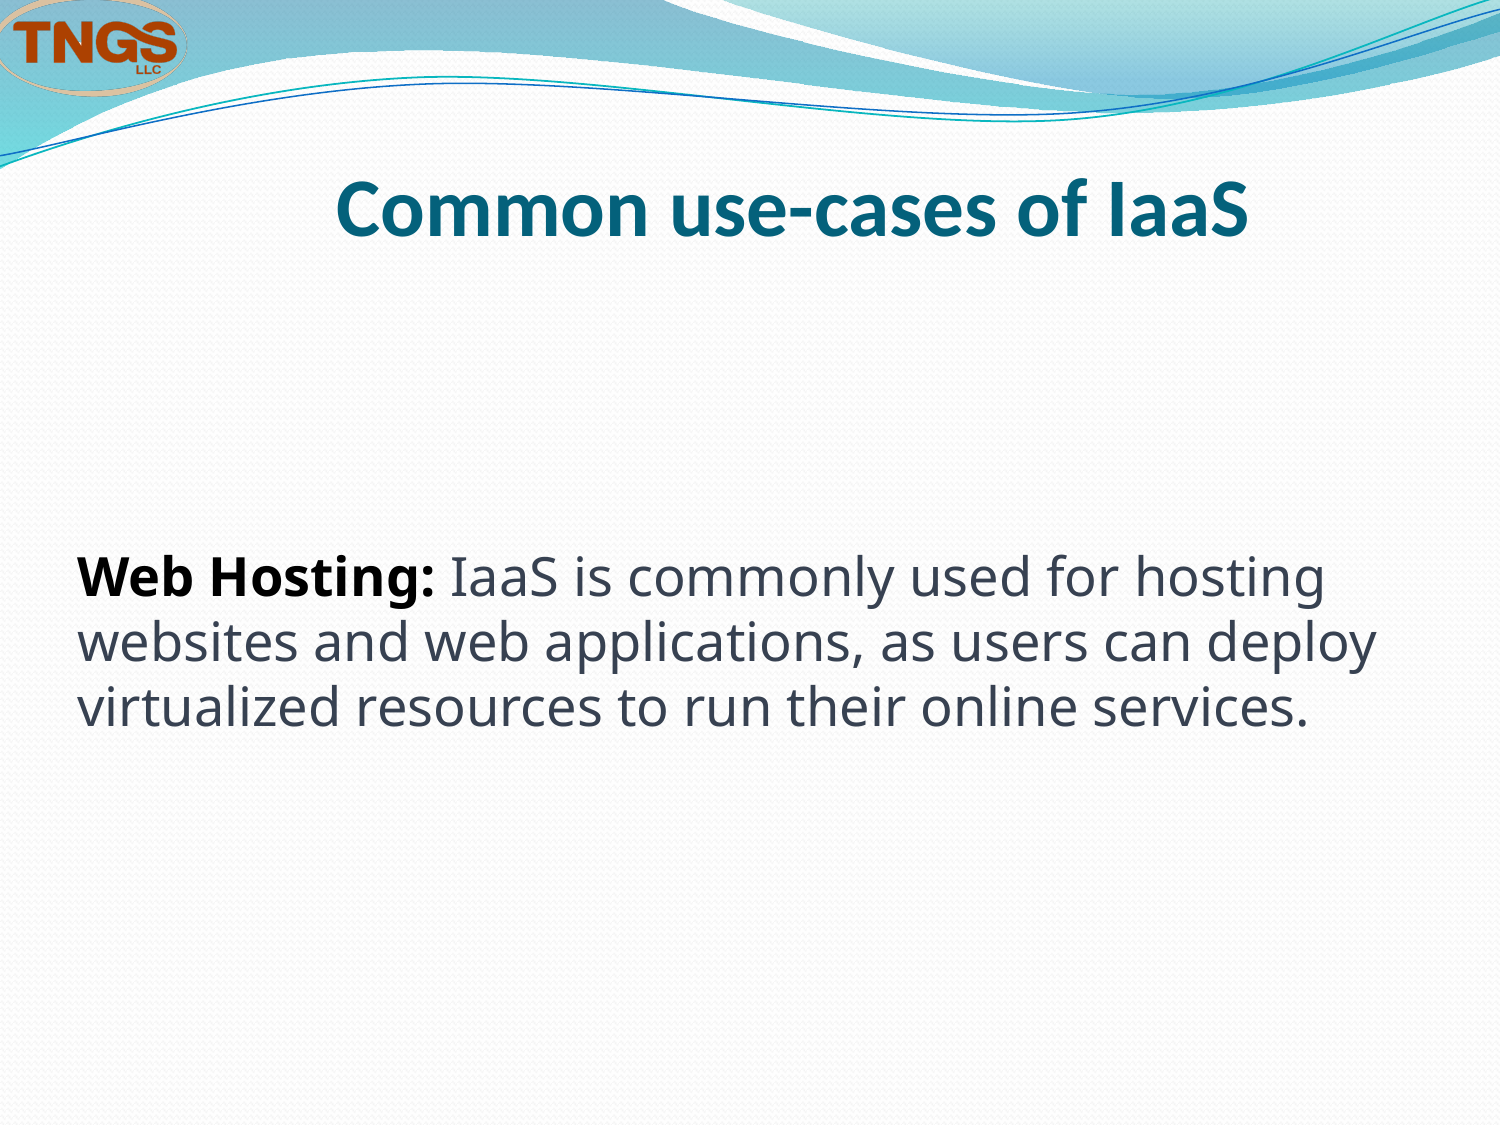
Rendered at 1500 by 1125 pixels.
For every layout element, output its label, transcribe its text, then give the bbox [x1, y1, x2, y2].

title Common use-cases of IaaS [187, 137, 1400, 253]
picture [0, 0, 188, 97]
text_box Web Hosting: IaaS is commonly used for hosting websites and web applications, as users can deploy virtualized resources to run their online services. [62, 534, 1438, 880]
